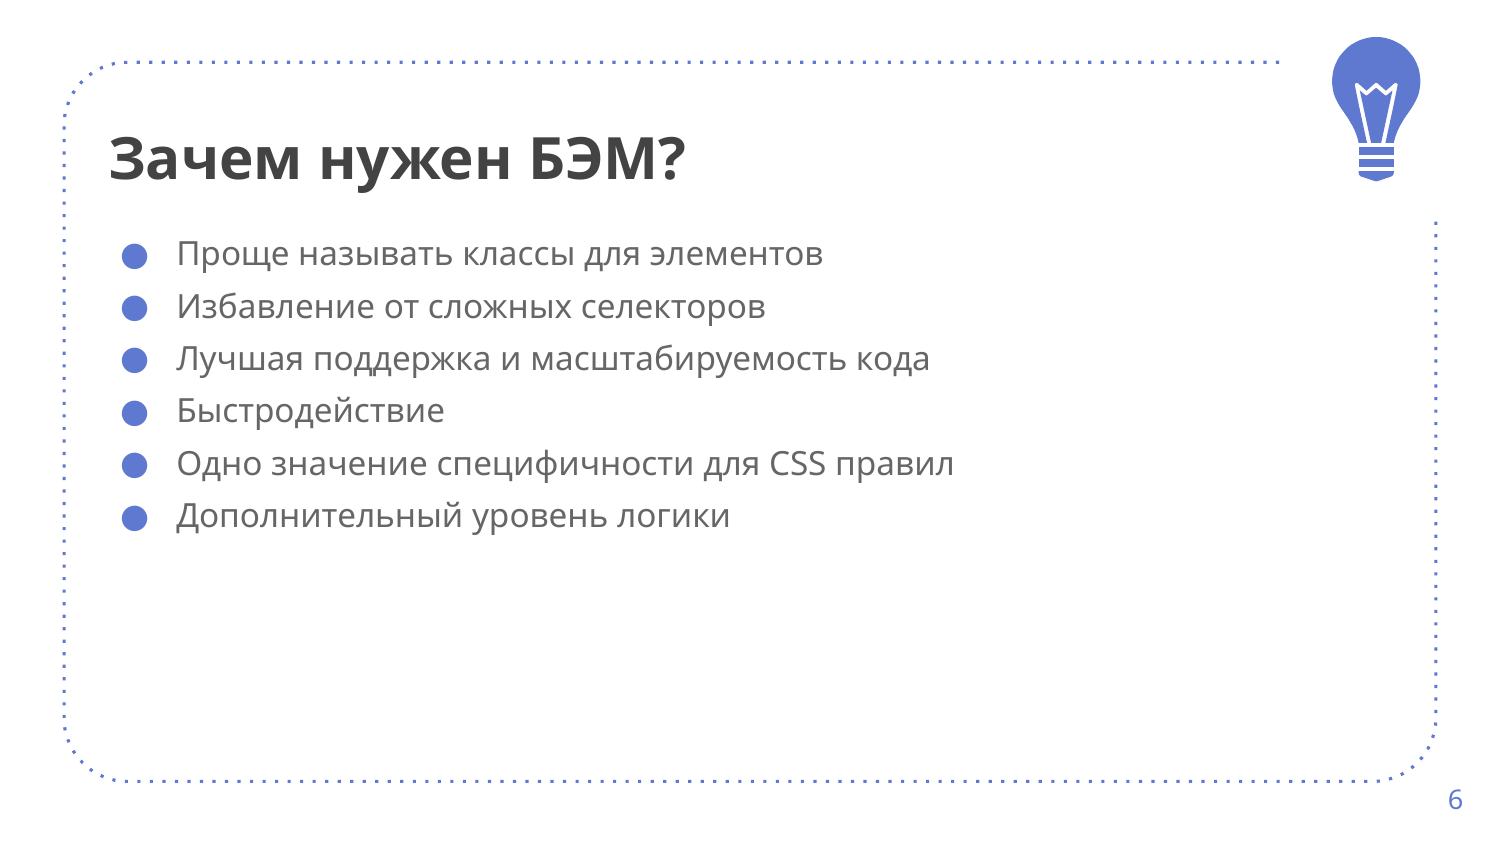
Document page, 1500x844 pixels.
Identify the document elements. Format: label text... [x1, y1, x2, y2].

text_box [1331, 36, 1421, 182]
title Зачем нужен БЭМ? [93, 105, 1286, 217]
slide_number 6 [1411, 753, 1500, 844]
list Проще называть классы для элементов Избавление от сложных селекторов Лучшая поддержка и масштабируемость кода Быстродействие Одно значение специфичности для CSS правил Дополнительный уровень логики [86, 217, 1421, 587]
